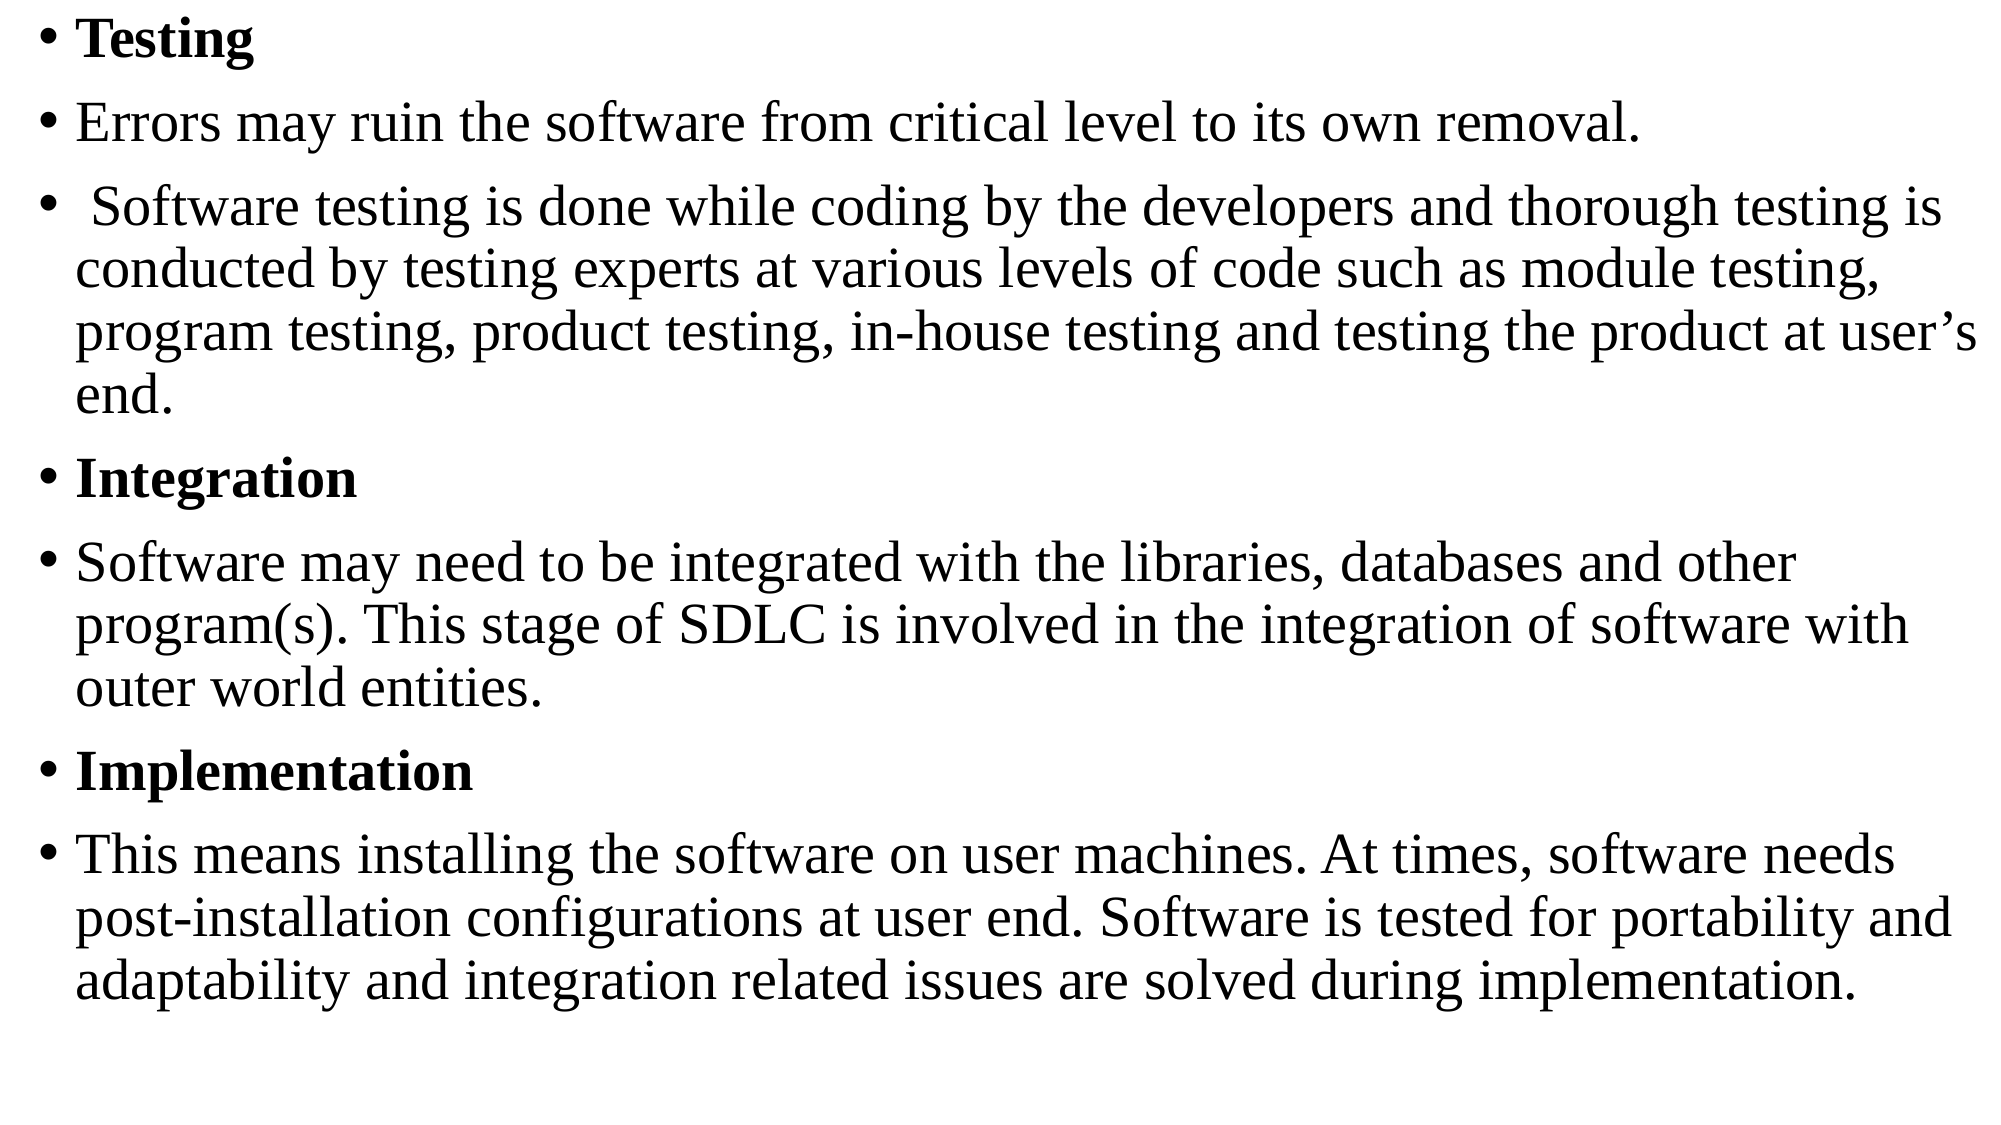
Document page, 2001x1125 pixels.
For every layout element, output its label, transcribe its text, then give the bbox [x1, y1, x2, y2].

list Testing Errors may ruin the software from critical level to its own removal. Software testing is done while coding by the developers and thorough testing is conducted by testing experts at various levels of code such as module testing, program testing, product testing, in-house testing and testing the product at user’s end. Integration Software may need to be integrated with the libraries, databases and other program(s). This stage of SDLC is involved in the integration of software with outer world entities. Implementation This means installing the software on user machines. At times, software needs post-installation configurations at user end. Software is tested for portability and adaptability and integration related issues are solved during implementation. [23, 0, 2000, 1125]
